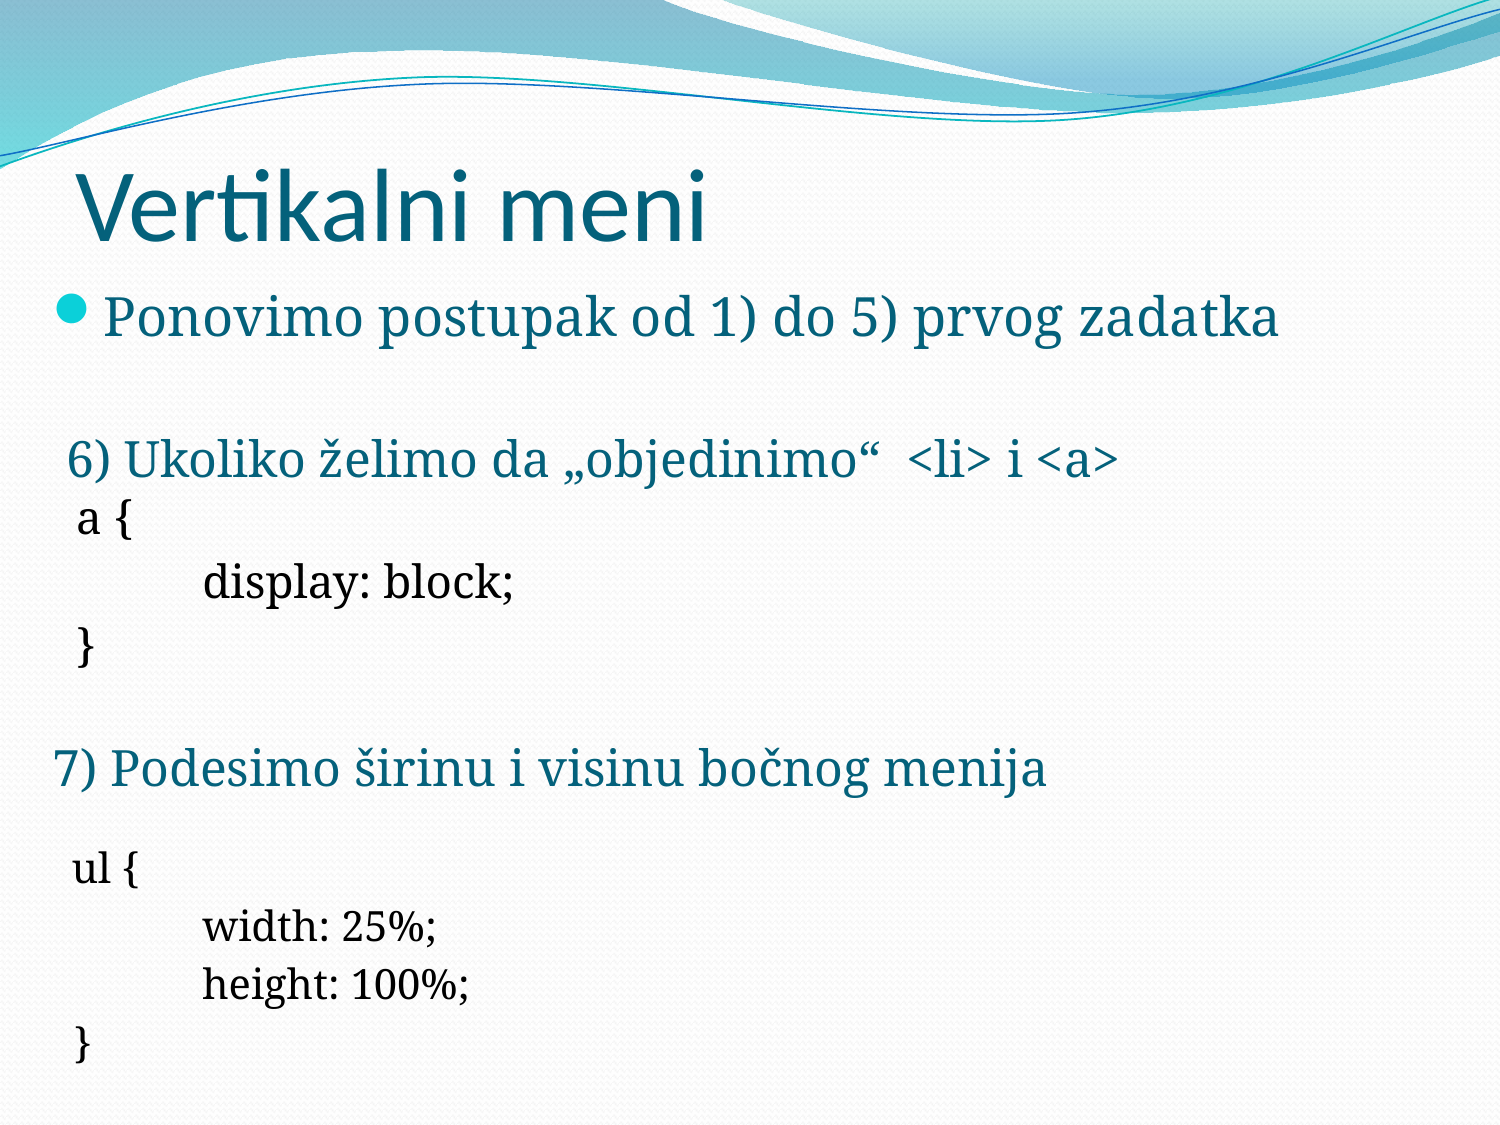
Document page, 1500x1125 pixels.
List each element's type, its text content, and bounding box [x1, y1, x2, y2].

list Ponovimo postupak od 1) do 5) prvog zadatka 6) Ukoliko želimo da „objedinimo“ <li> i <a> a { display: block; } 7) Podesimo širinu i visinu bočnog menija ul { width: 25%; height: 100%; } [37, 275, 1500, 1125]
title Vertikalni meni [75, 75, 1425, 263]
